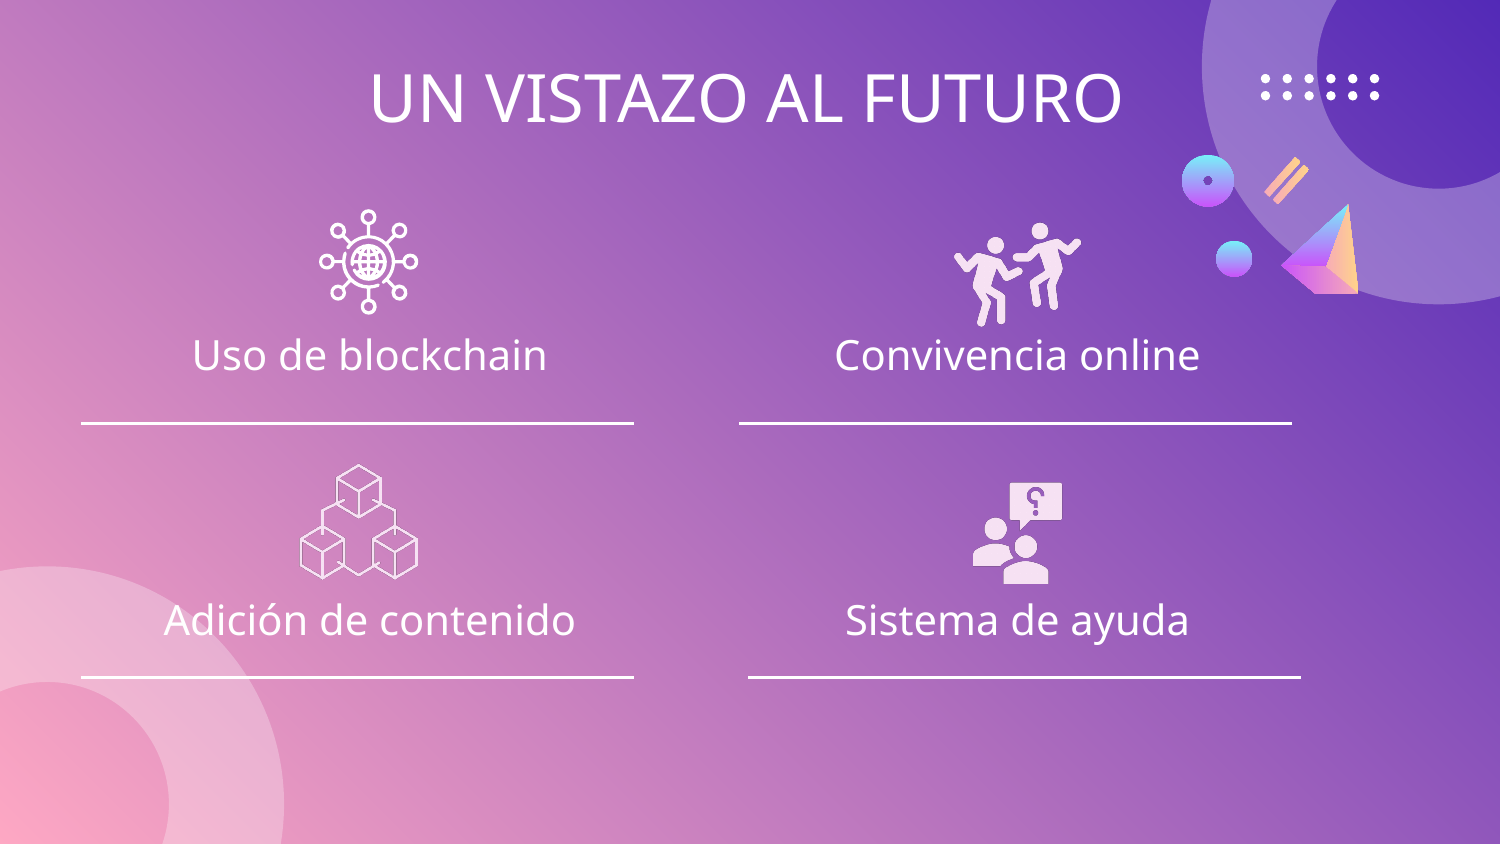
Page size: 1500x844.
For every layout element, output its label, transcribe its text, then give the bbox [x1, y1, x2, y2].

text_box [318, 208, 422, 315]
text_box Adición de contenido [106, 550, 634, 676]
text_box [1263, 156, 1310, 205]
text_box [1305, 26, 1335, 146]
text_box [1182, 154, 1234, 207]
text_box Uso de blockchain [141, 285, 599, 422]
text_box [1281, 204, 1359, 295]
text_box [1216, 240, 1253, 277]
text_box Sistema de ayuda [727, 550, 1308, 687]
picture [288, 452, 428, 591]
picture [957, 472, 1079, 594]
title UN VISTAZO AL FUTURO [217, 27, 1277, 164]
picture [949, 206, 1086, 343]
text_box Convivencia online [777, 285, 1258, 422]
